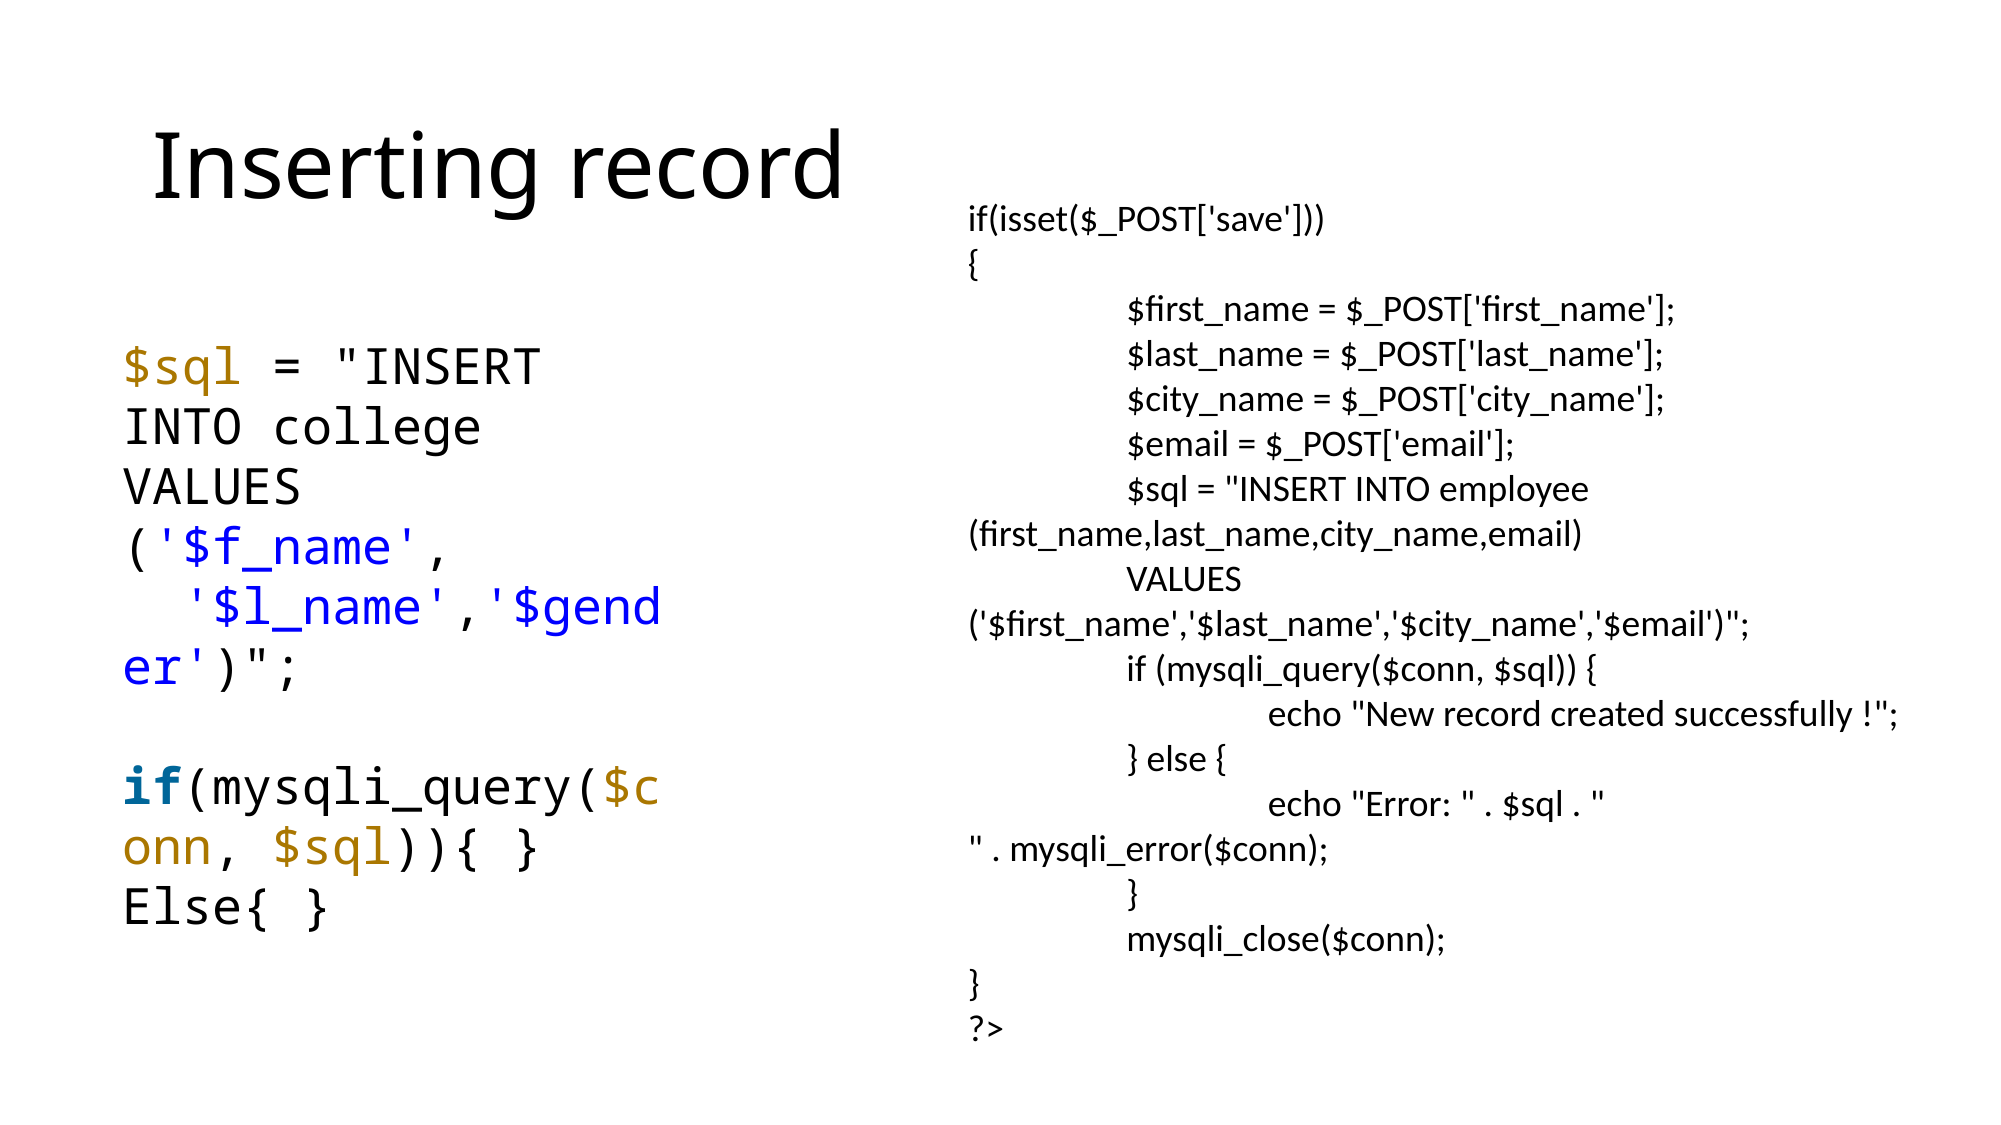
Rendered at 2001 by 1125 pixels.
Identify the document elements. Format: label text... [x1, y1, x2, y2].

text_box $sql = "INSERT INTO college VALUES ('$f_name', '$l_name','$gender')"; if(mysqli_query($conn, $sql)){ } Else{ } [122, 334, 682, 995]
title Inserting record [137, 59, 1863, 278]
text_box if(isset($_POST['save'])) { $first_name = $_POST['first_name']; $last_name = $_POST['last_name']; $city_name = $_POST['city_name']; $email = $_POST['email']; $sql = "INSERT INTO employee (first_name,last_name,city_name,email) VALUES ('$first_name','$last_name','$city_name','$email')"; if (mysqli_query($conn, $sql)) { echo "New record created successfully !"; } else { echo "Error: " . $sql . " " . mysqli_error($conn); } mysqli_close($conn); } ?> [953, 186, 1954, 1057]
